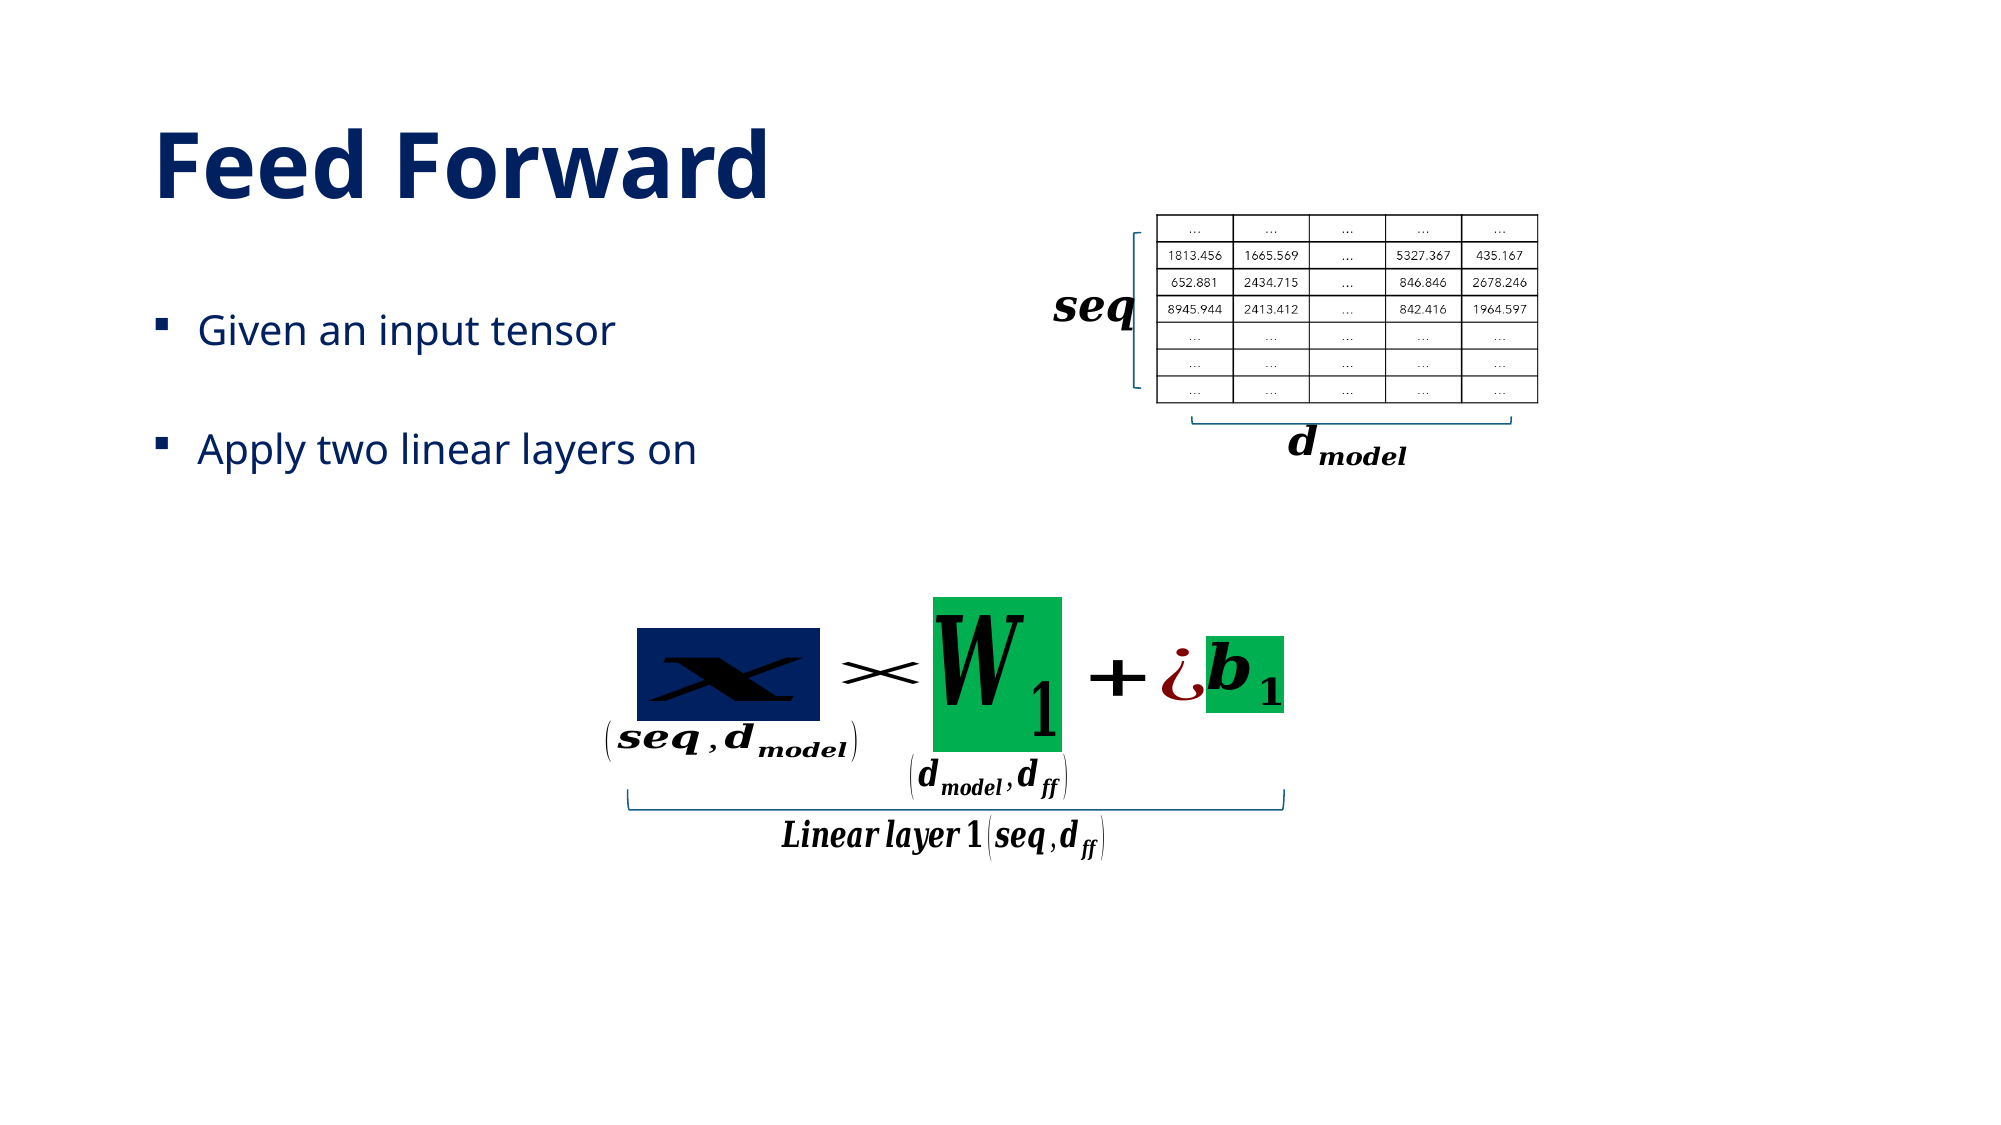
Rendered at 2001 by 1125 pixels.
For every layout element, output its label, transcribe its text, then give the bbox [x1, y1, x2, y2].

title Feed Forward [137, 59, 1863, 278]
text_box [1050, 213, 1540, 471]
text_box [603, 596, 1285, 865]
